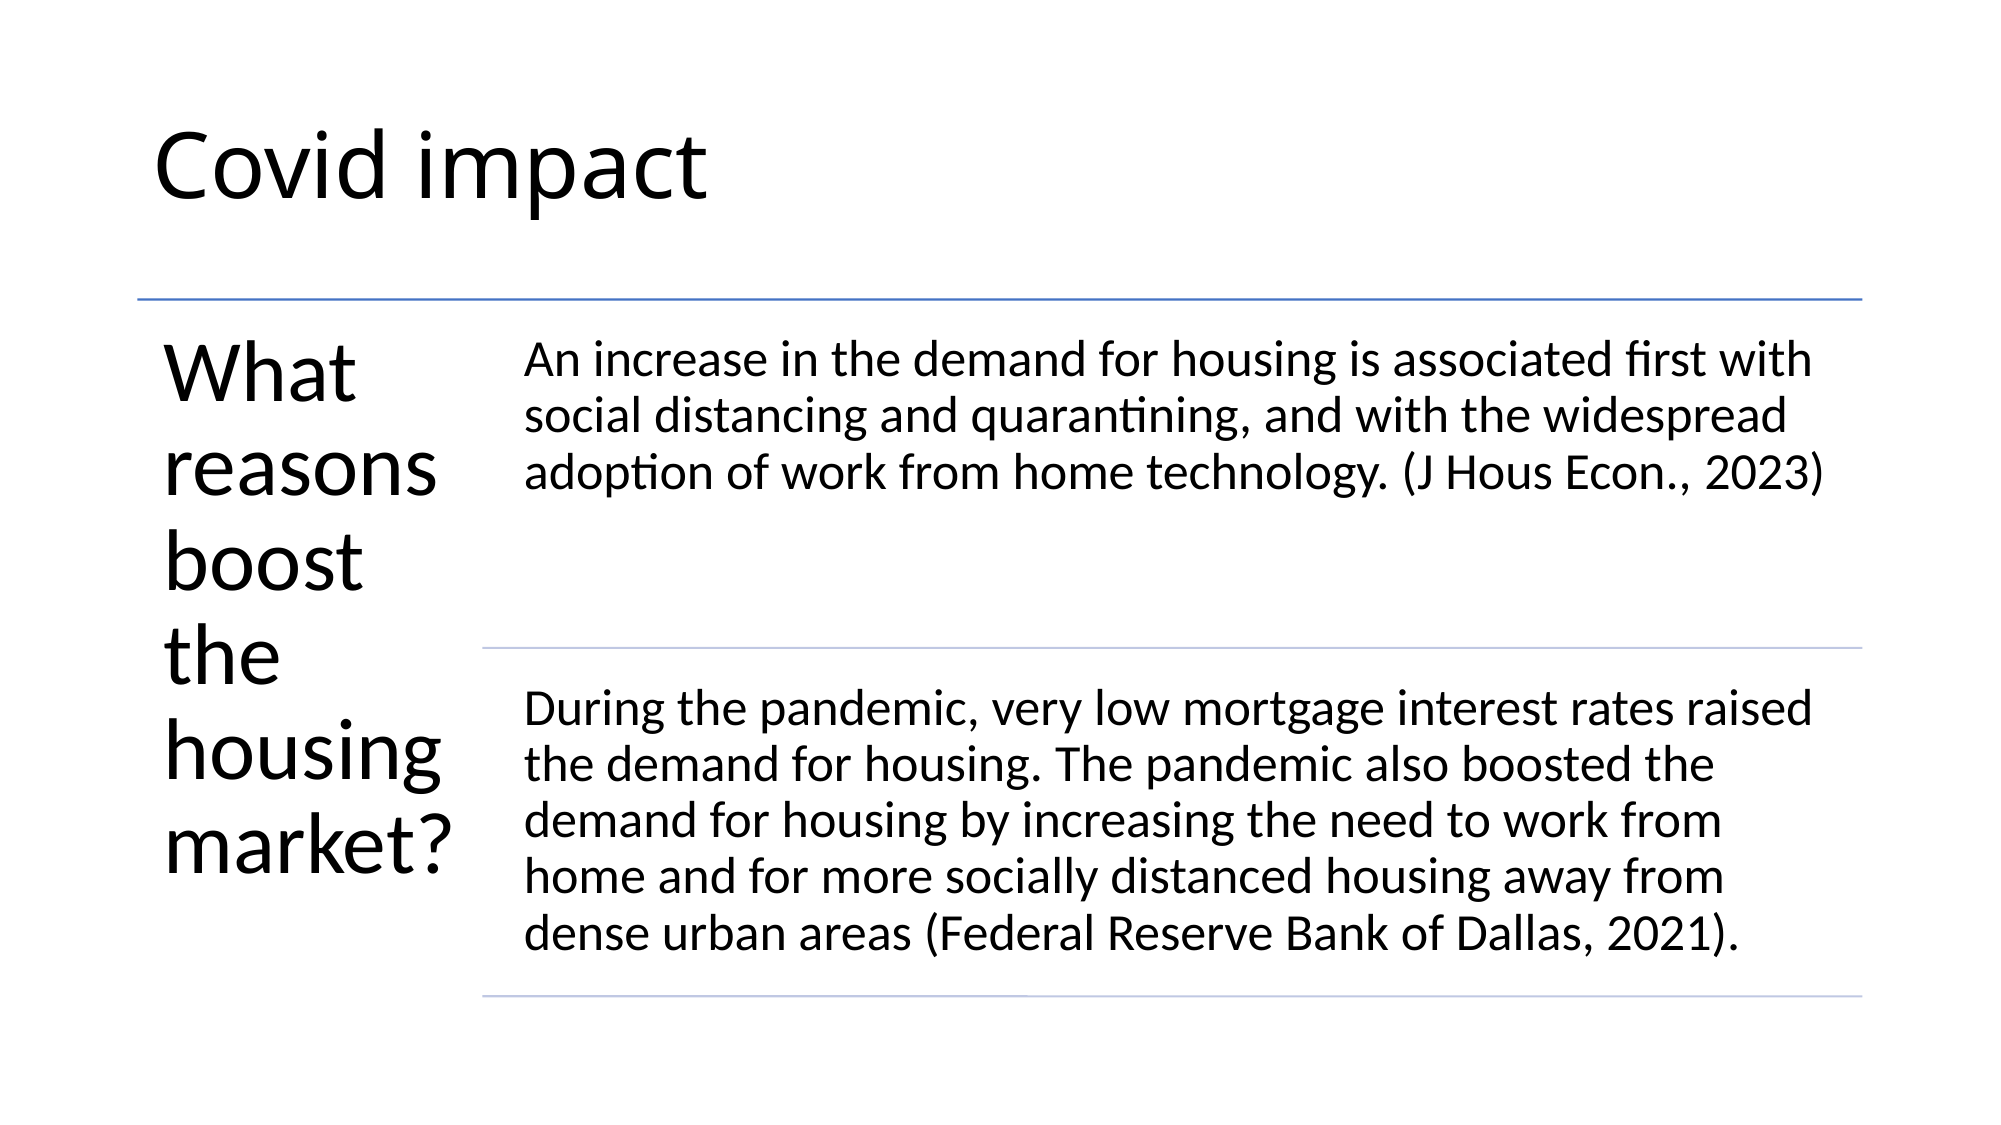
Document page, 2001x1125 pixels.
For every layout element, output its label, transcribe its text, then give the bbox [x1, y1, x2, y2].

title Covid impact [137, 59, 1863, 278]
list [137, 299, 1863, 1014]
